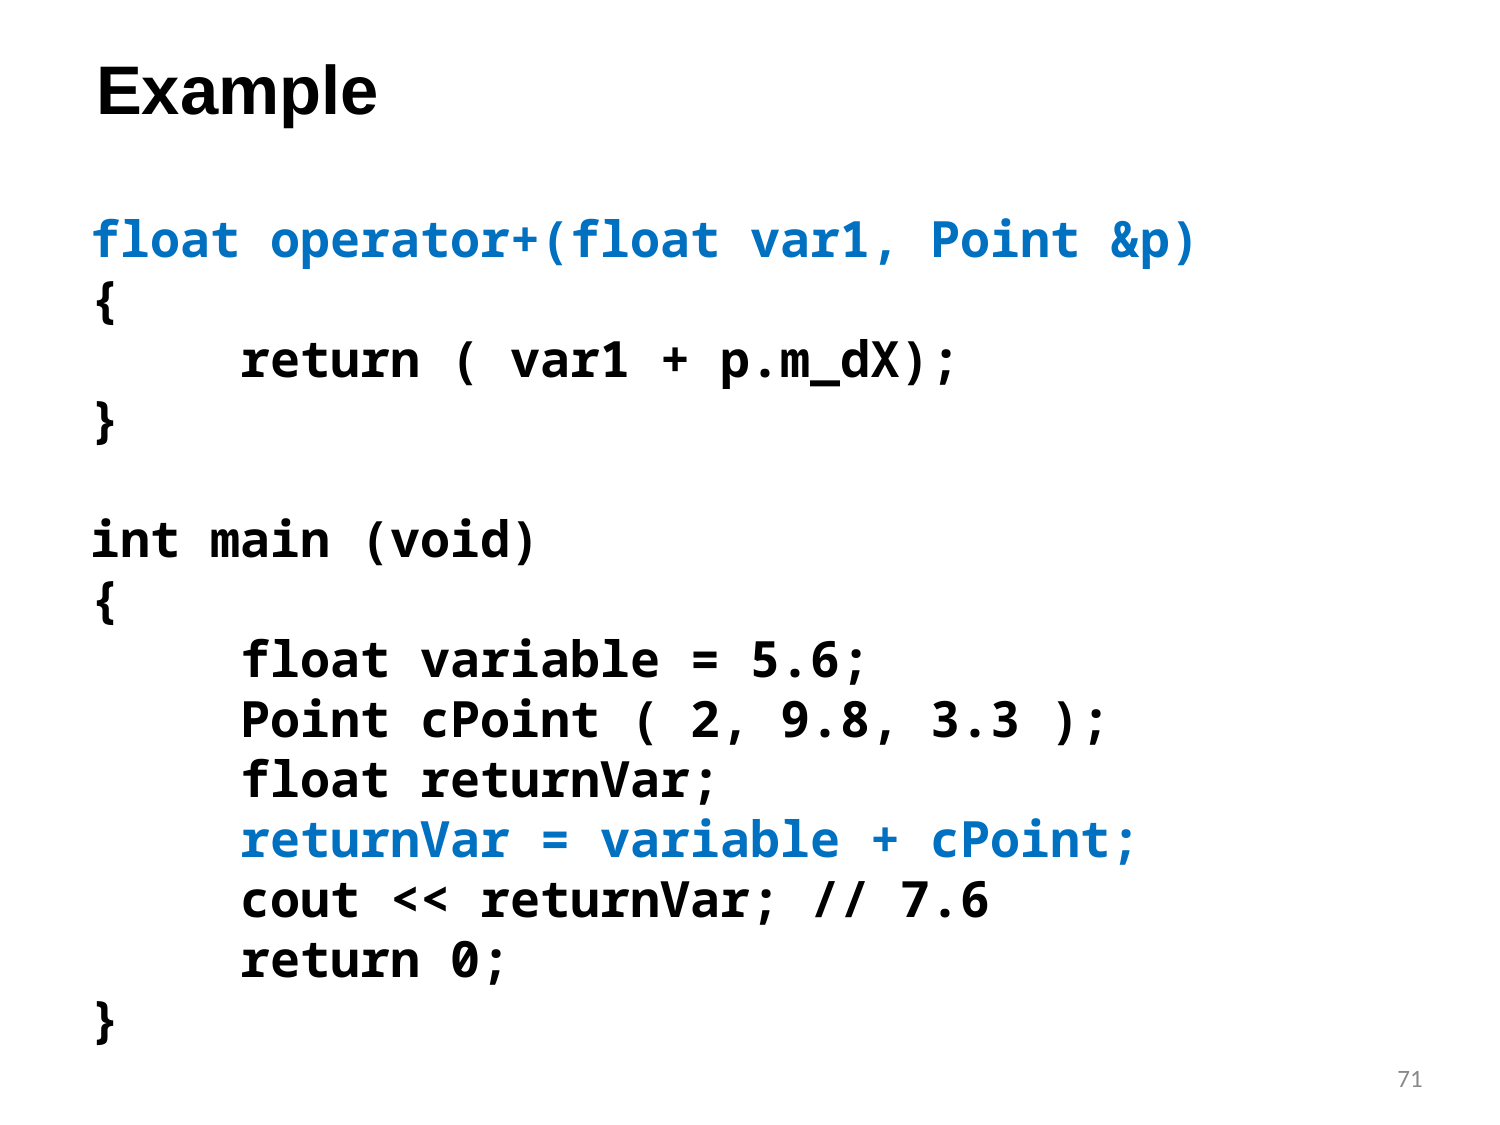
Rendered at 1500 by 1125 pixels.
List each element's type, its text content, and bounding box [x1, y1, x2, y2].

slide_number ‹#› [1087, 1047, 1438, 1108]
text_box float operator+(float var1, Point &p) { return ( var1 + p.m_dX); } int main (void) { float variable = 5.6; Point cPoint ( 2, 9.8, 3.3 ); float returnVar; returnVar = variable + cPoint; cout << returnVar; // 7.6 return 0; } [74, 199, 1438, 1055]
title Example [81, 0, 1419, 175]
